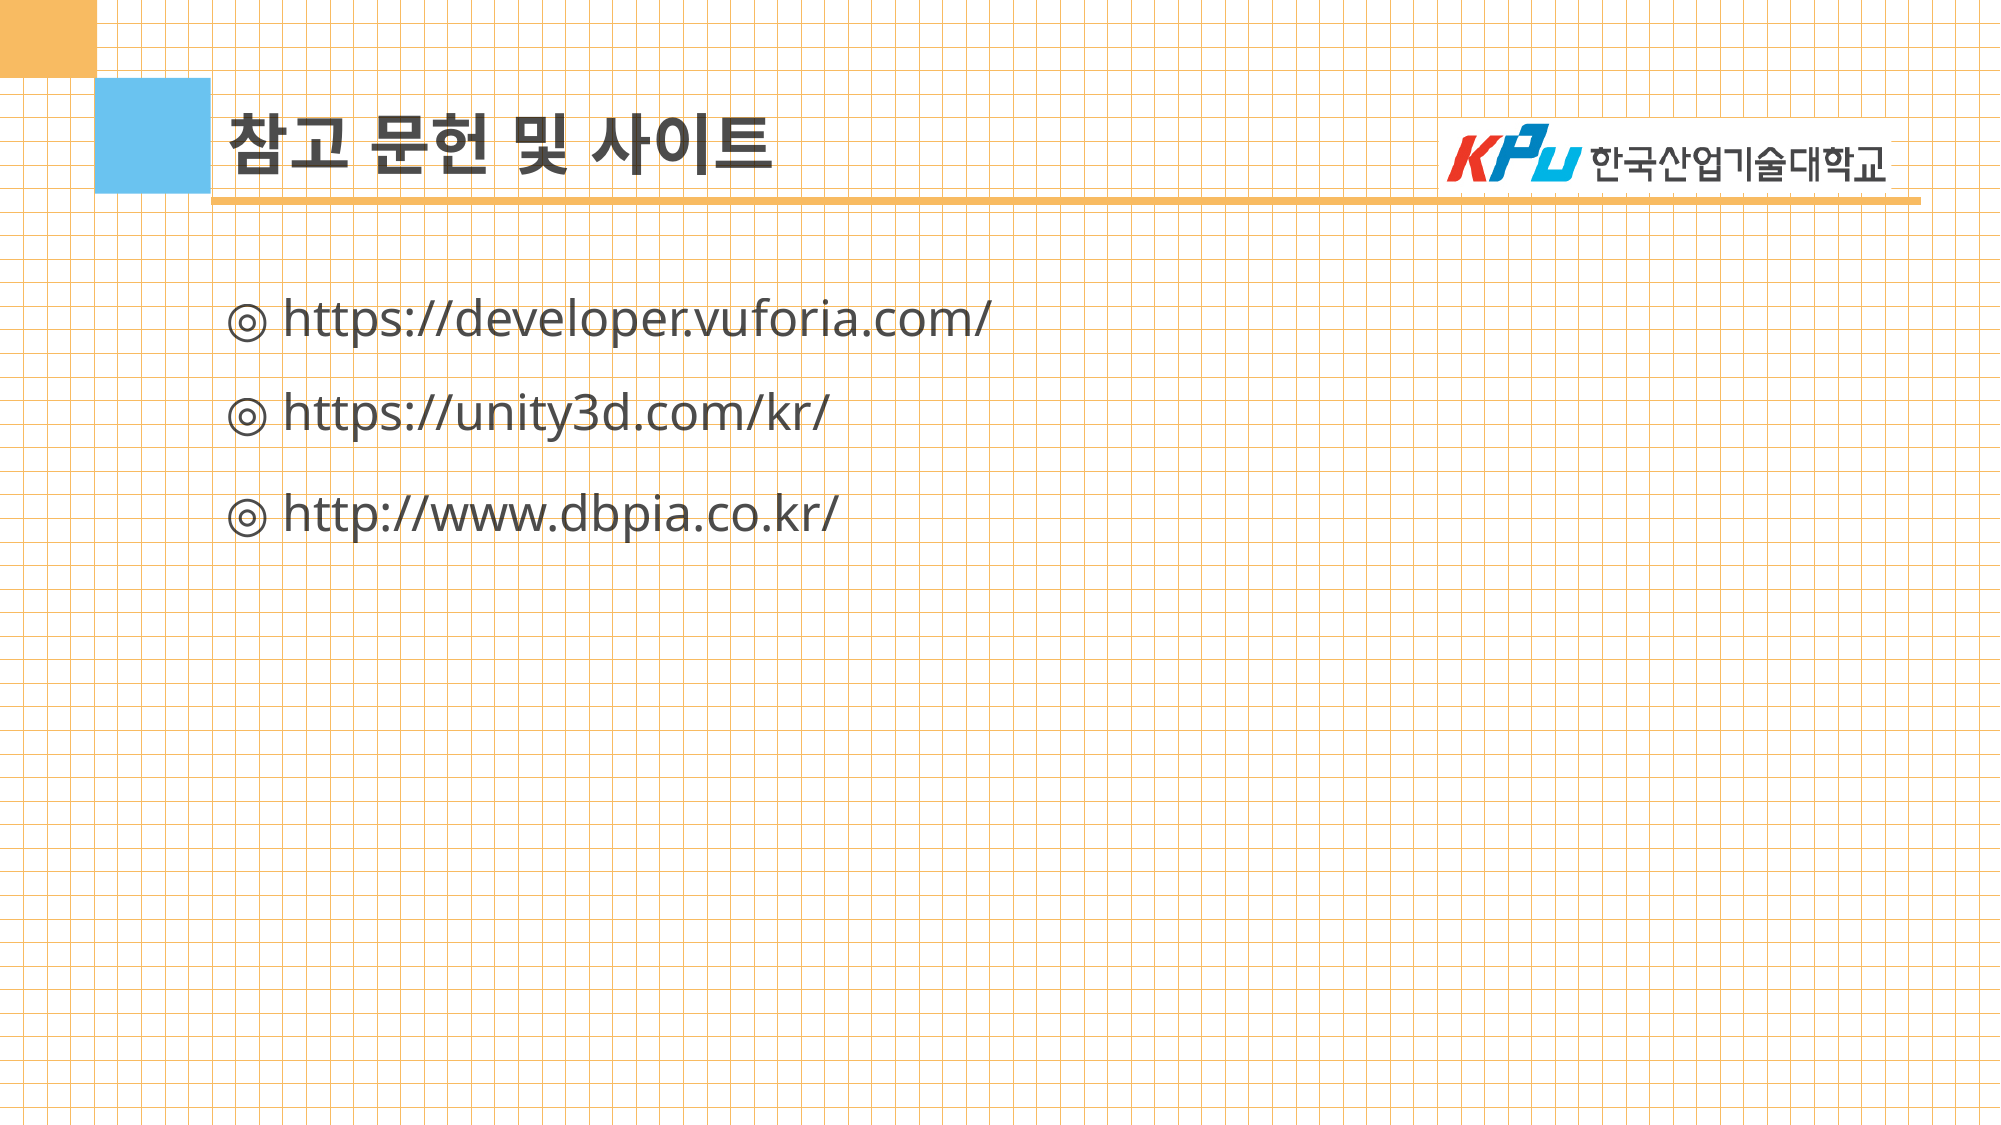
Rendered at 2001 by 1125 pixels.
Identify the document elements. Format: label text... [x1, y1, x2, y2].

text_box 참고 문헌 및 사이트 [213, 95, 1018, 190]
text_box ◎ https://unity3d.com/kr/ [210, 373, 1490, 448]
text_box ◎ http://www.dbpia.co.kr/ [210, 473, 1490, 549]
picture [1438, 118, 1892, 193]
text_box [0, 0, 213, 194]
text_box [0, 0, 2000, 1125]
text_box ◎ https://developer.vuforia.com/ [210, 279, 1490, 354]
